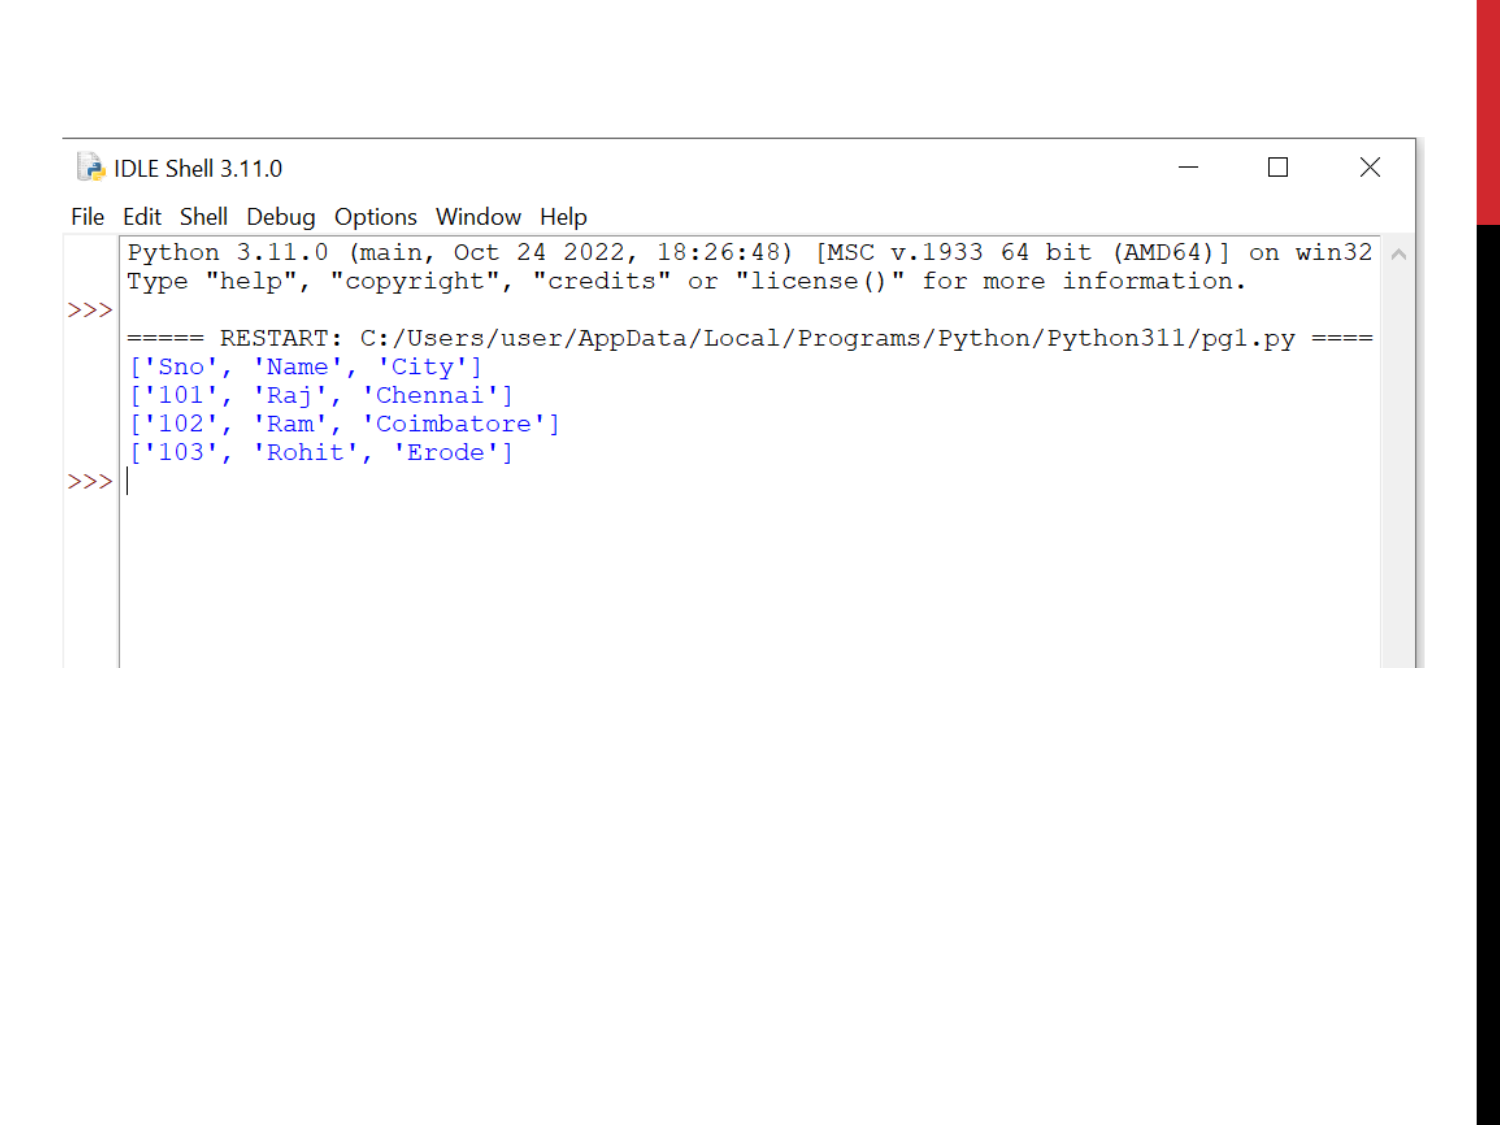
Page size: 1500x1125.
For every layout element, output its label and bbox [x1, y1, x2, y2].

picture [61, 136, 1426, 668]
